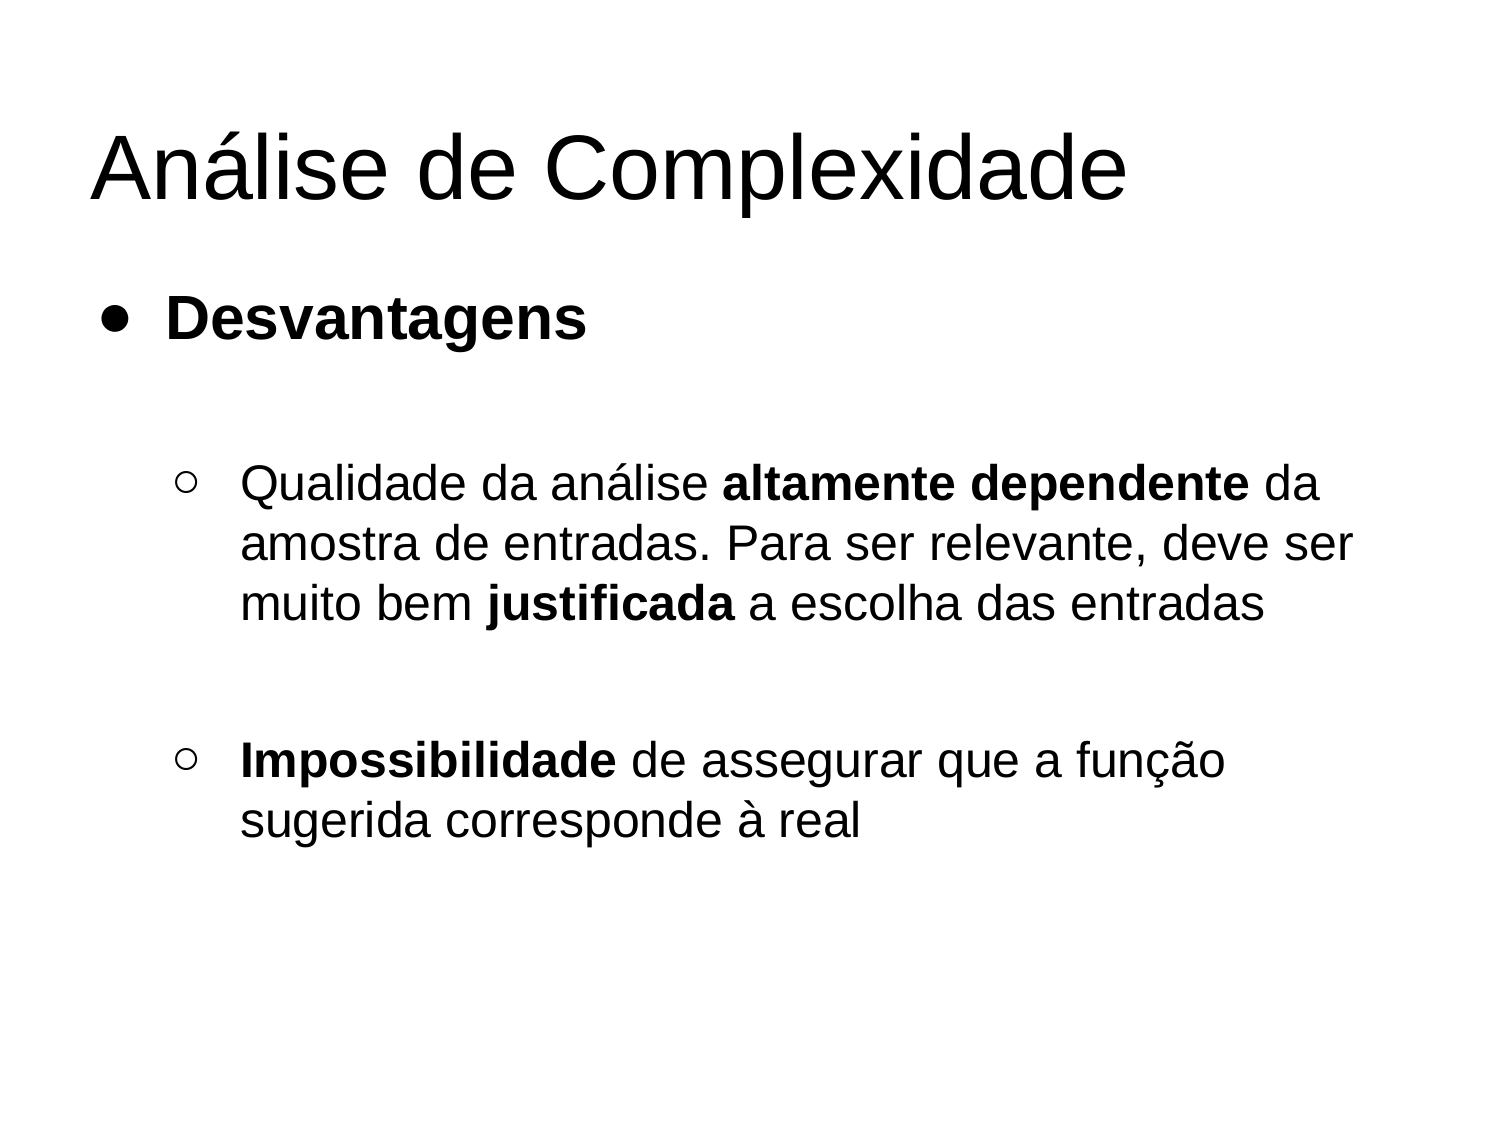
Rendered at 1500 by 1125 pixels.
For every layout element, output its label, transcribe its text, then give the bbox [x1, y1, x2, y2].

title Análise de Complexidade [75, 45, 1425, 233]
list Desvantagens Qualidade da análise altamente dependente da amostra de entradas. Para ser relevante, deve ser muito bem justificada a escolha das entradas Impossibilidade de assegurar que a função sugerida corresponde à real [75, 262, 1425, 1078]
